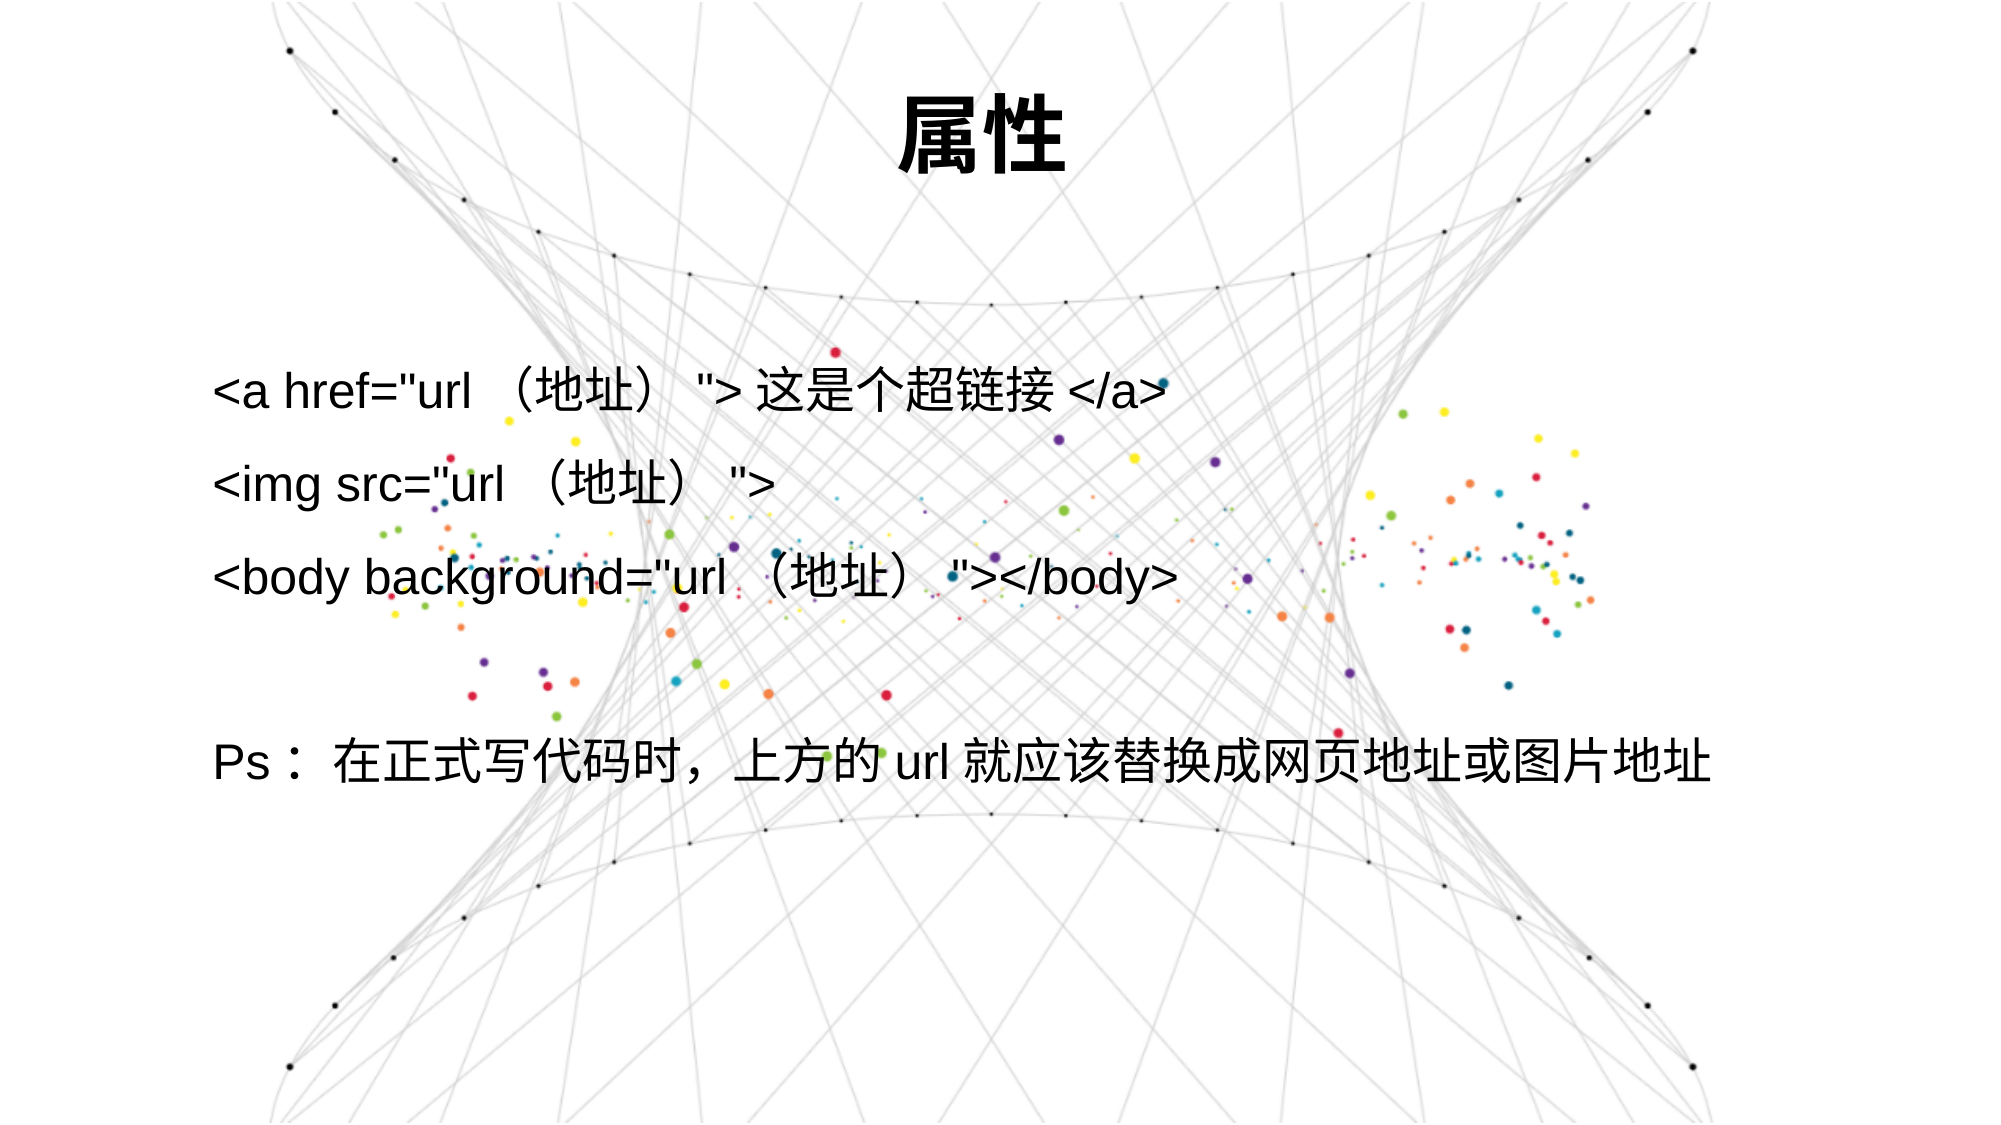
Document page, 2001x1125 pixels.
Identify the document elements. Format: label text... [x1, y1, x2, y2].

subtitle <a href="url（地址）">这是个超链接</a> <img src="url（地址）"> <body background="url（地址）"></body> Ps：在正式写代码时，上方的url就应该替换成网页地址或图片地址 [197, 190, 1803, 946]
picture [156, 2, 1878, 1123]
title 属性 [232, 51, 1733, 192]
